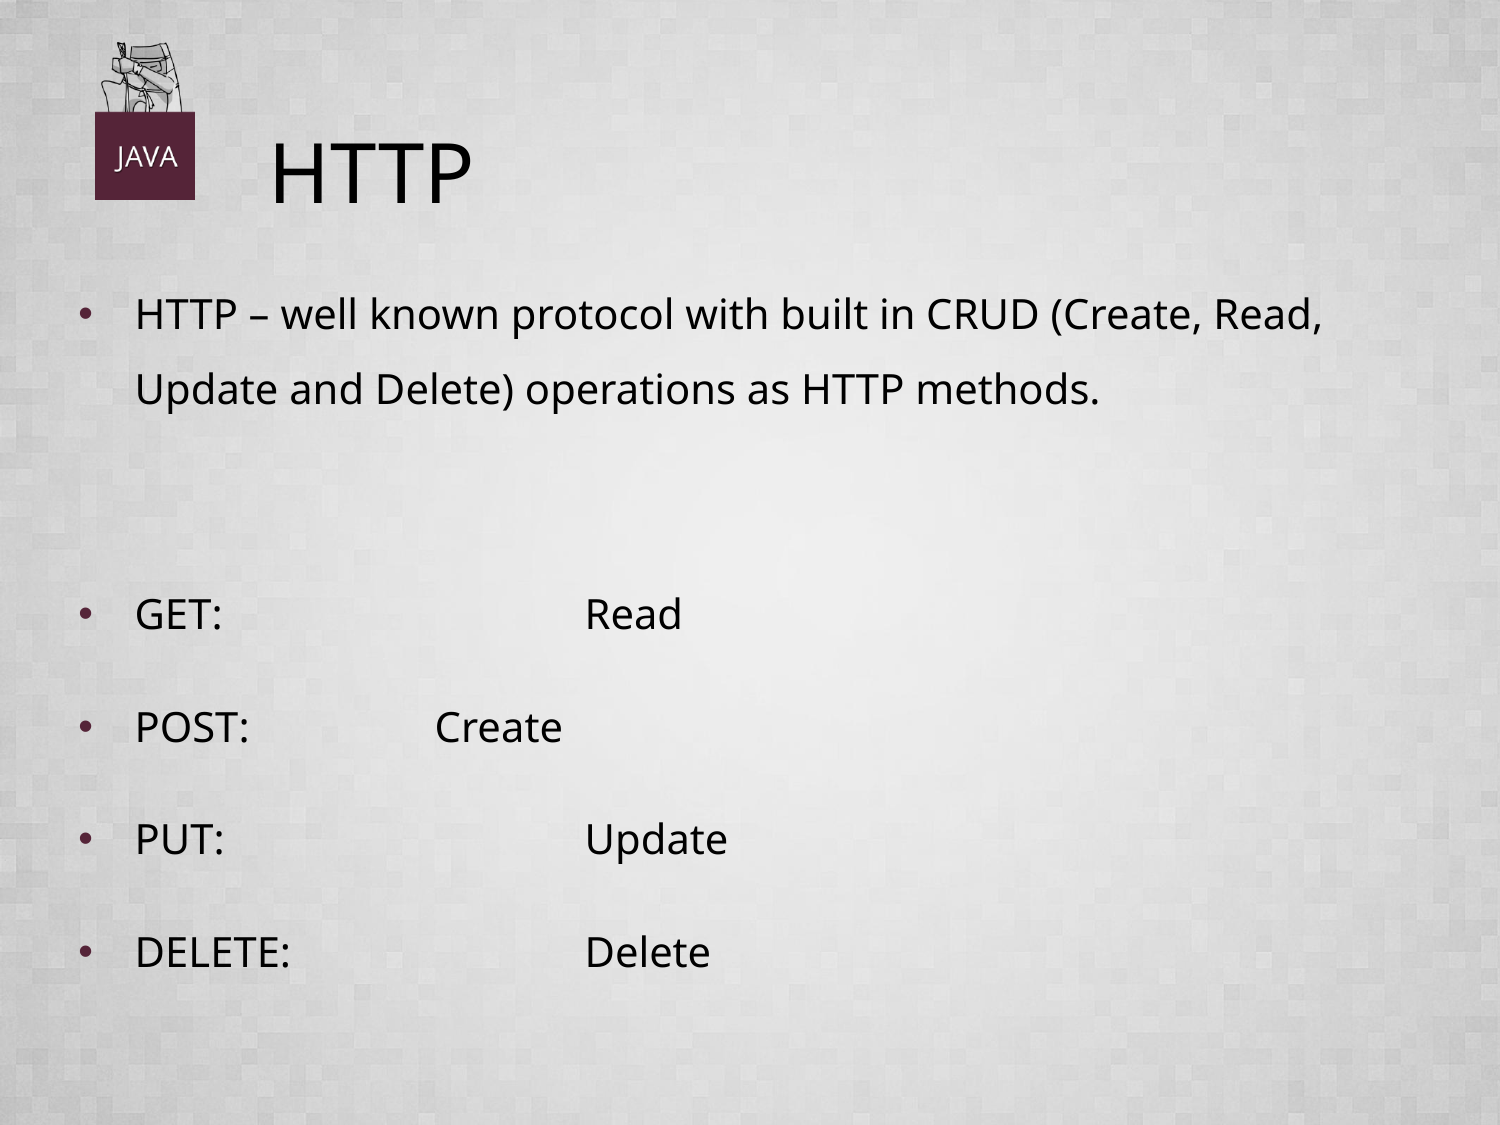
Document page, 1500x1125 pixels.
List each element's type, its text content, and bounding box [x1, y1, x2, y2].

text_box HTTP – well known protocol with built in CRUD (Create, Read, Update and Delete) operations as HTTP methods. GET: Read POST: Create PUT: Update DELETE: Delete [63, 255, 1398, 681]
picture [0, 0, 1500, 1125]
title HTTP [253, 75, 1500, 265]
